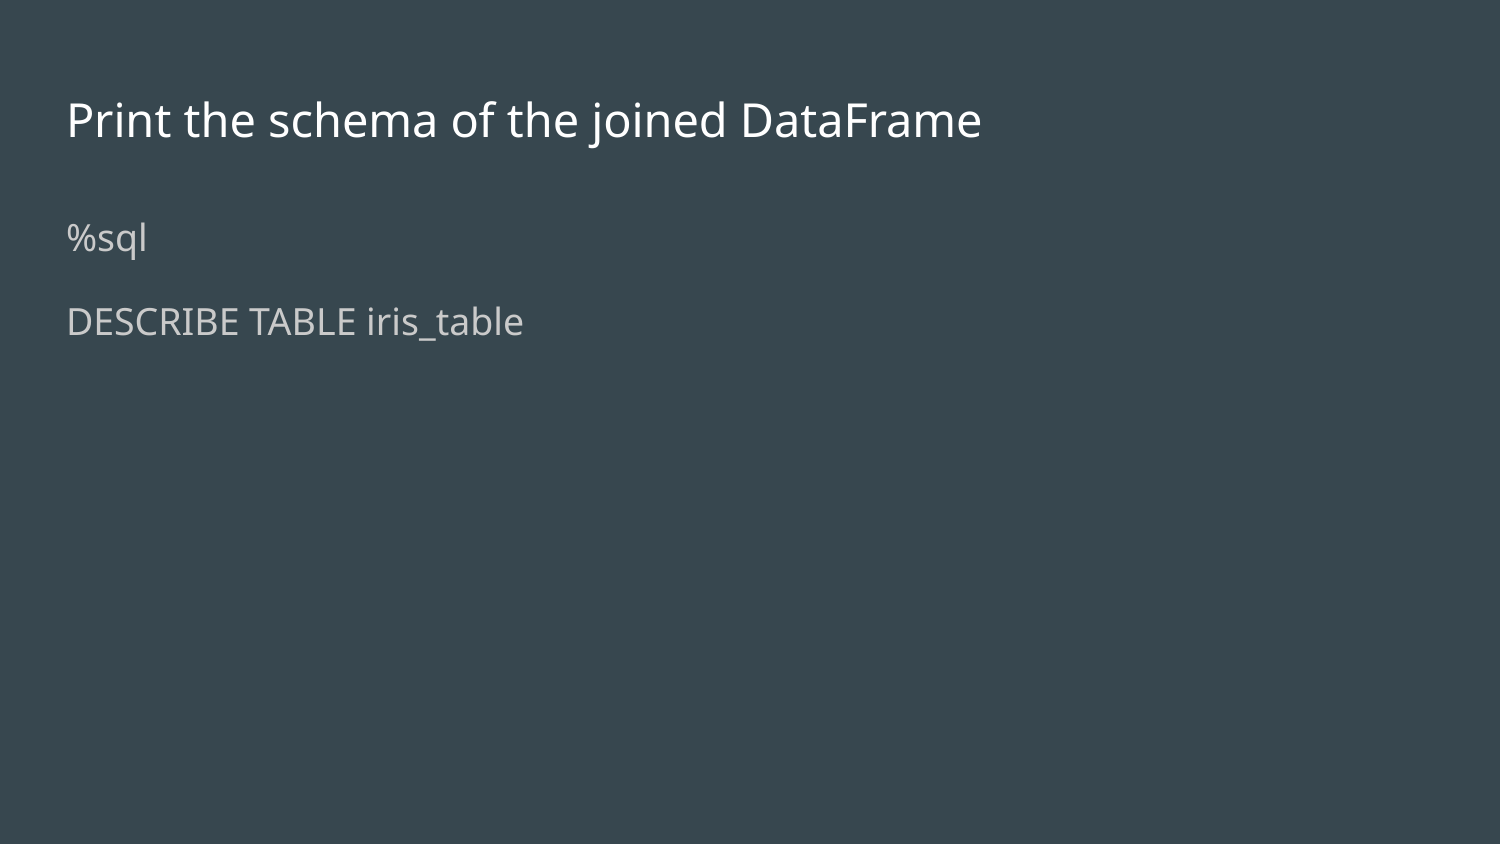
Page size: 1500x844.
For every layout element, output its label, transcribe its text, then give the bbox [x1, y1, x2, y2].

list %sql DESCRIBE TABLE iris_table [51, 189, 1449, 750]
title Print the schema of the joined DataFrame [51, 72, 1449, 167]
